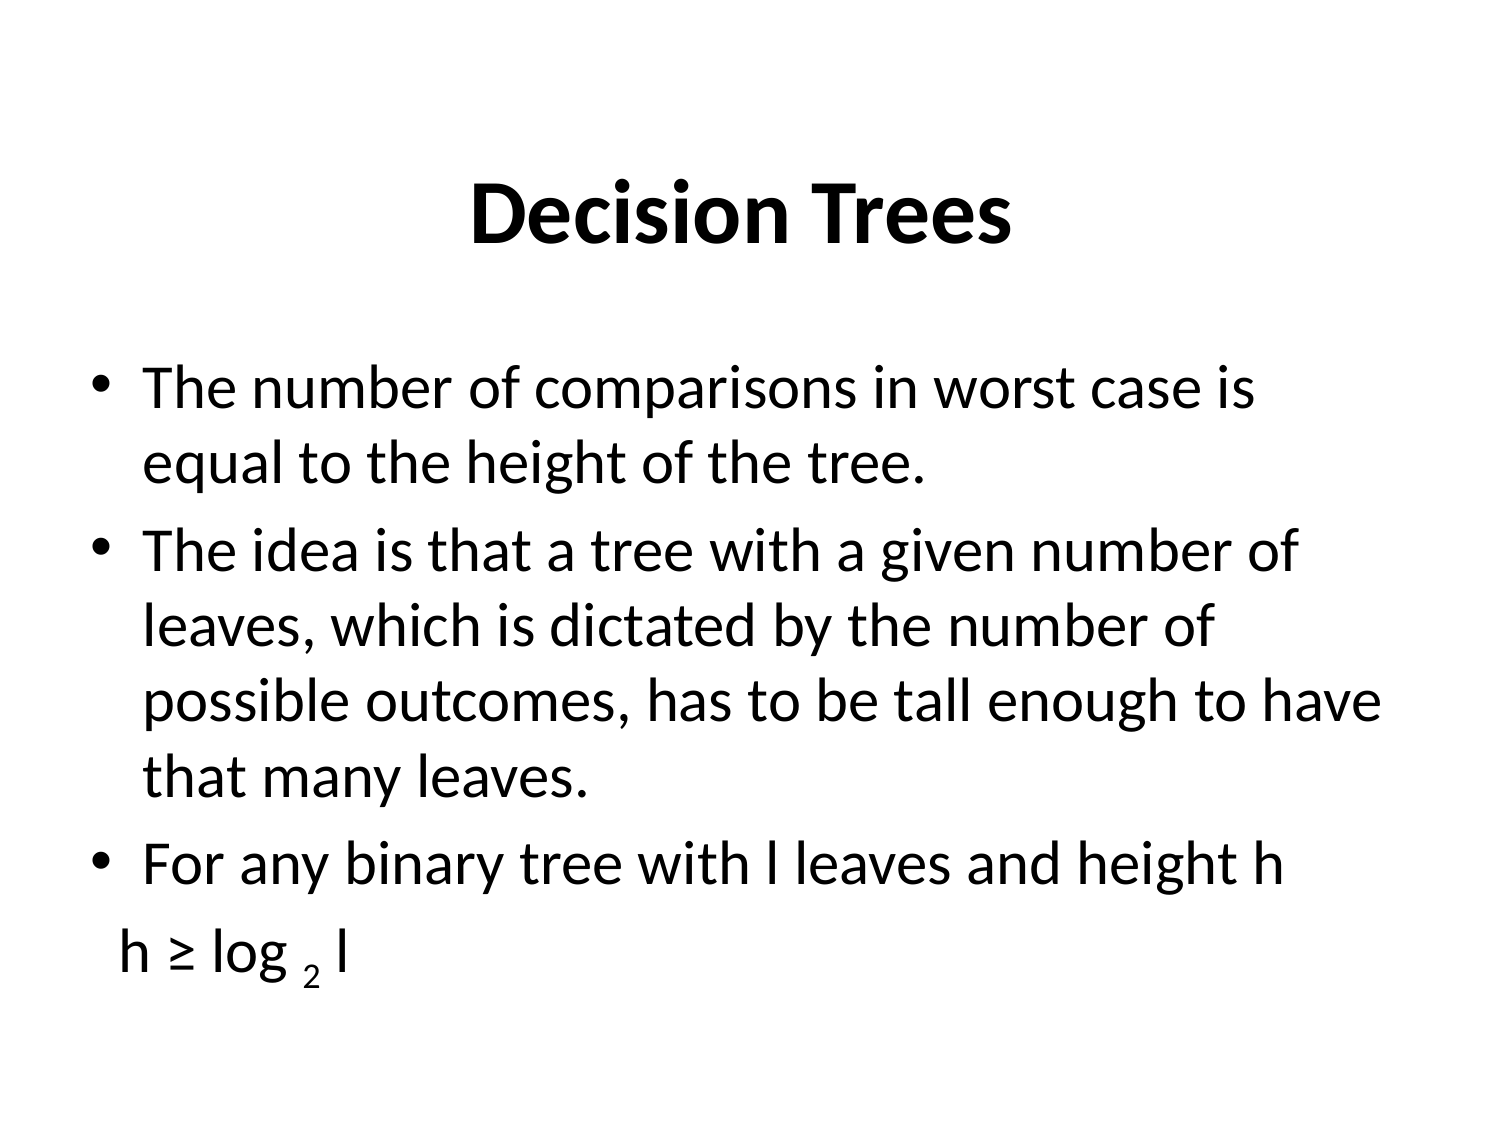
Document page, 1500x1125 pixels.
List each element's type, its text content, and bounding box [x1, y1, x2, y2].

list The number of comparisons in worst case is equal to the height of the tree. The idea is that a tree with a given number of leaves, which is dictated by the number of possible outcomes, has to be tall enough to have that many leaves. For any binary tree with l leaves and height h h ≥ log 2 l [75, 338, 1425, 1005]
title Decision Trees [76, 113, 1427, 302]
